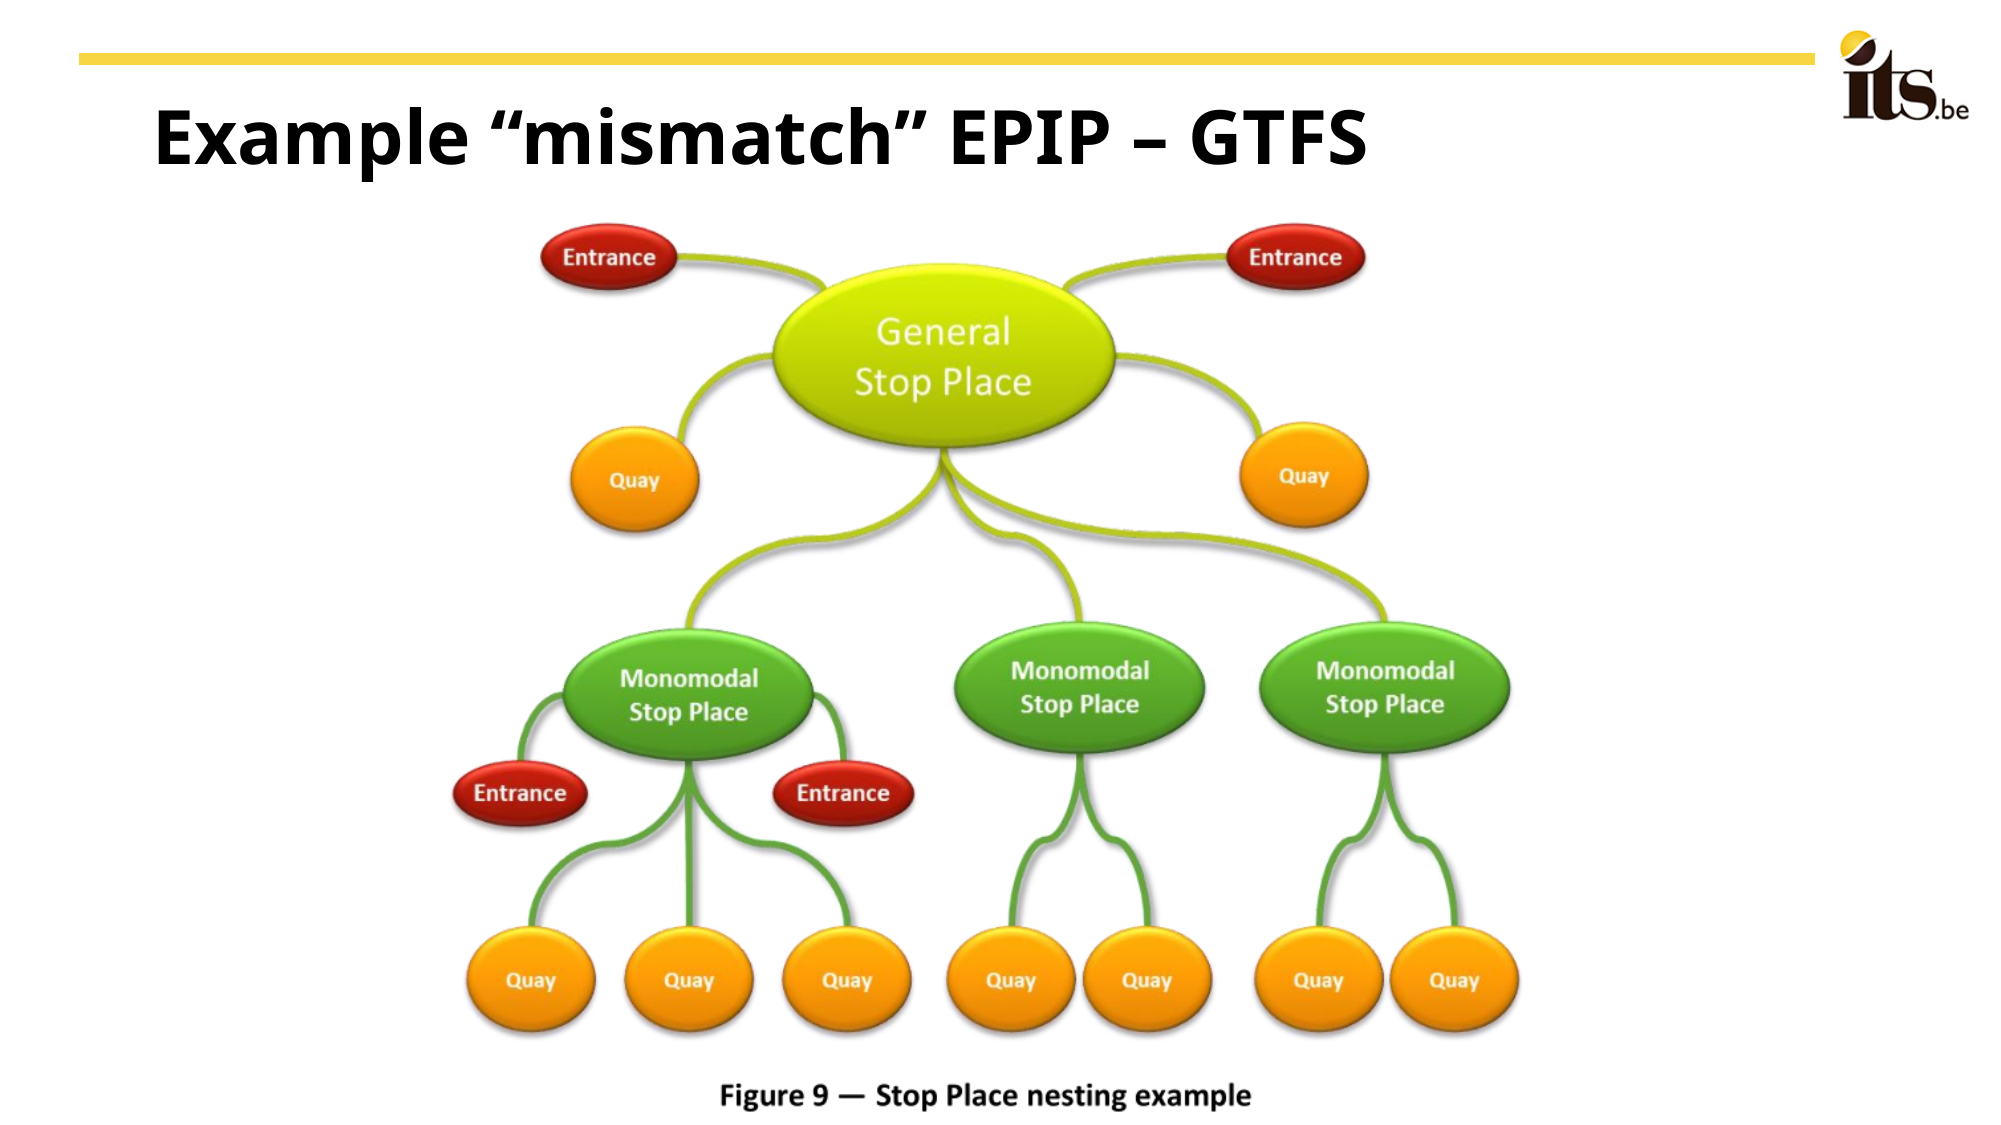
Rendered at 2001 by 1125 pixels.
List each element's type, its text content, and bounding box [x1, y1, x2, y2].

picture [1838, 30, 1970, 122]
picture [421, 196, 1542, 1125]
title Example “mismatch” EPIP – GTFS [137, 66, 1863, 215]
